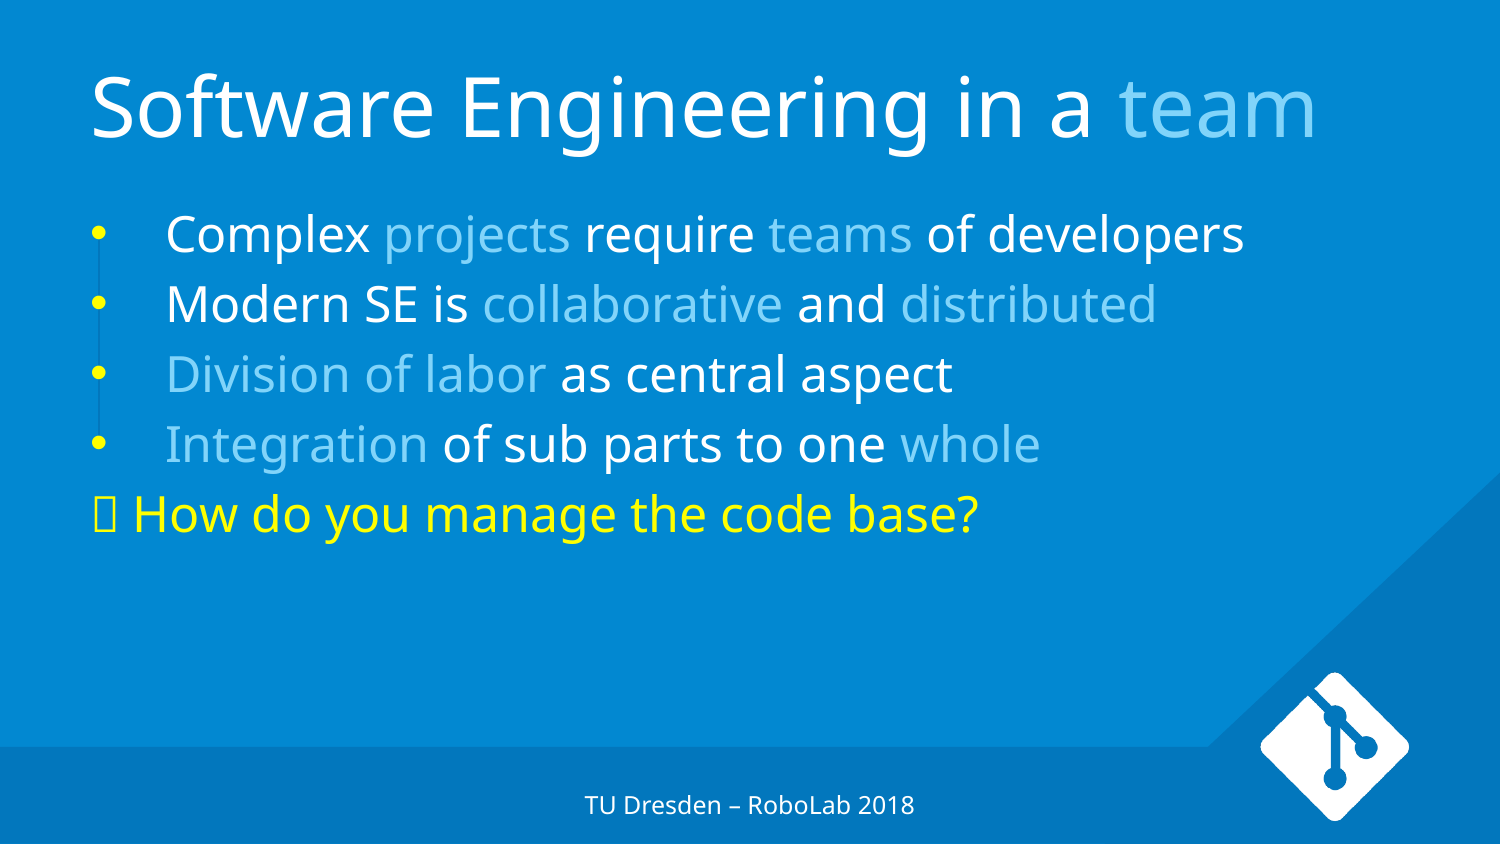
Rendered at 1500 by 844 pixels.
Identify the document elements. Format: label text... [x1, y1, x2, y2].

title Software Engineering in a team [75, 33, 1425, 175]
footer TU Dresden – RoboLab 2018 [512, 782, 988, 827]
picture [1256, 752, 1413, 825]
list Complex projects require teams of developers Modern SE is collaborative and distributed Division of labor as central aspect Integration of sub parts to one whole  How do you manage the code base? [75, 195, 1425, 752]
